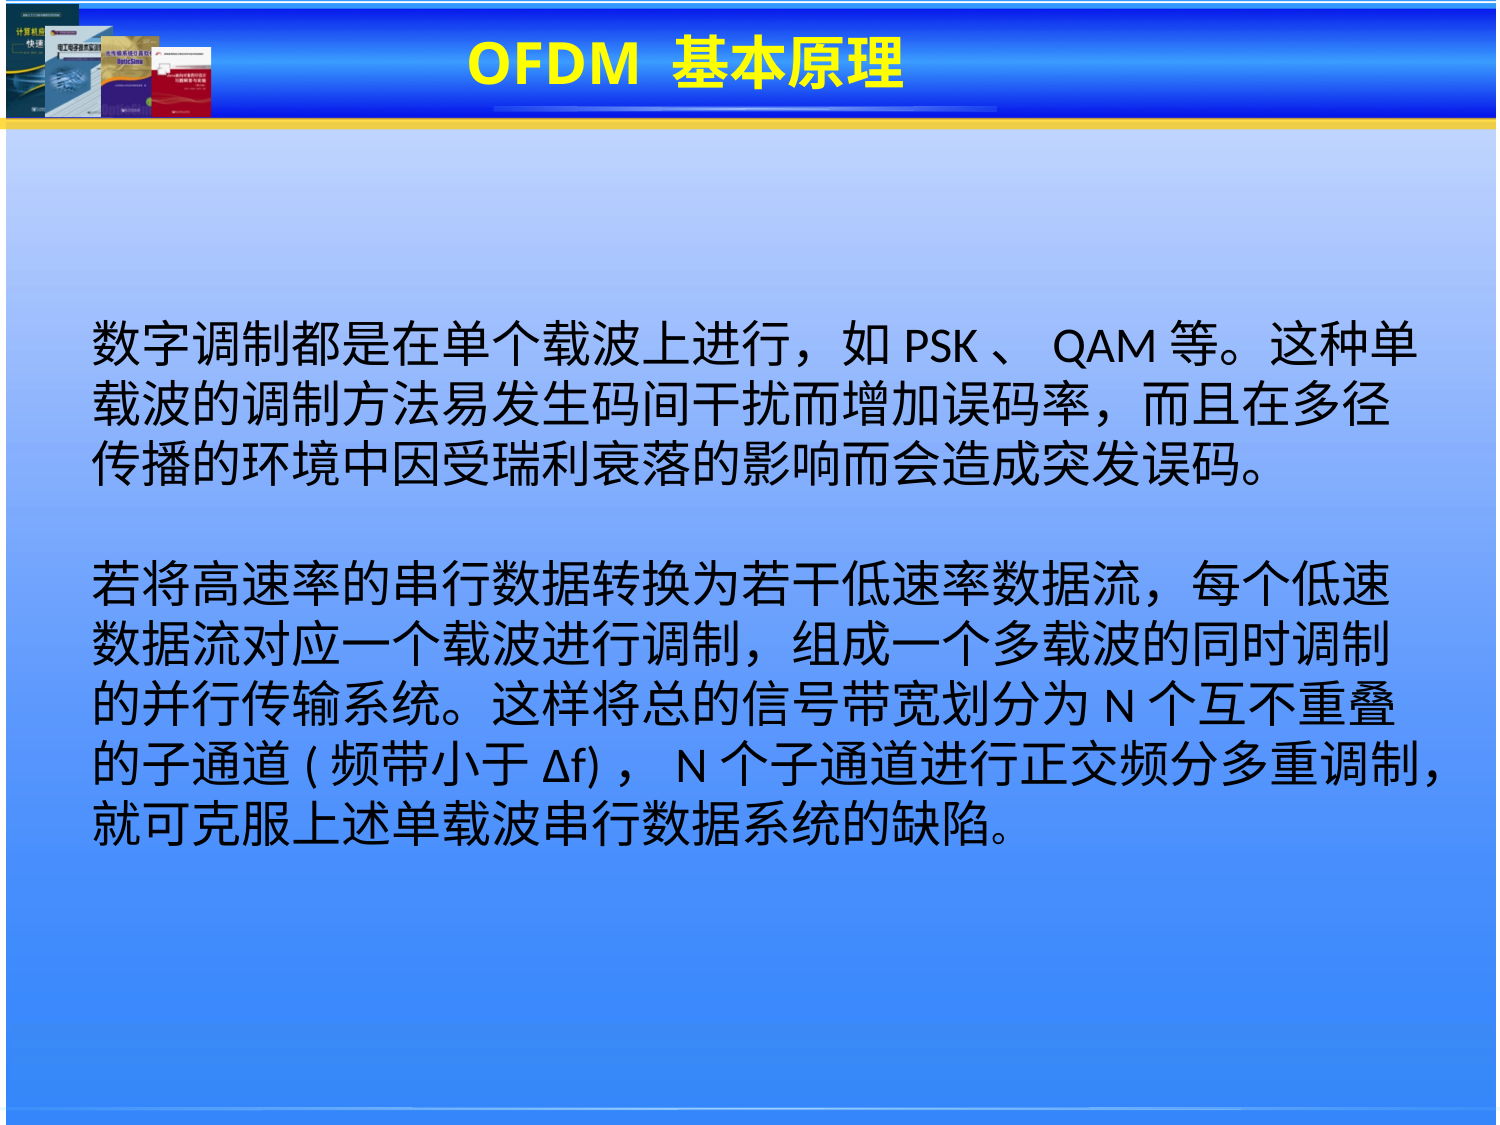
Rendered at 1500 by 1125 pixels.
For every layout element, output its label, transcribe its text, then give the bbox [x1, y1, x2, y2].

text_box 数字调制都是在单个载波上进行，如PSK、QAM等。这种单载波的调制方法易发生码间干扰而增加误码率，而且在多径传播的环境中因受瑞利衰落的影响而会造成突发误码。 若将高速率的串行数据转换为若干低速率数据流，每个低速数据流对应一个载波进行调制，组成一个多载波的同时调制的并行传输系统。这样将总的信号带宽划分为N个互不重叠的子通道(频带小于Δf)，N个子通道进行正交频分多重调制，就可克服上述单载波串行数据系统的缺陷。 [76, 304, 1436, 860]
text_box OFDM 基本原理 [431, 19, 939, 104]
picture [0, 0, 1500, 1125]
